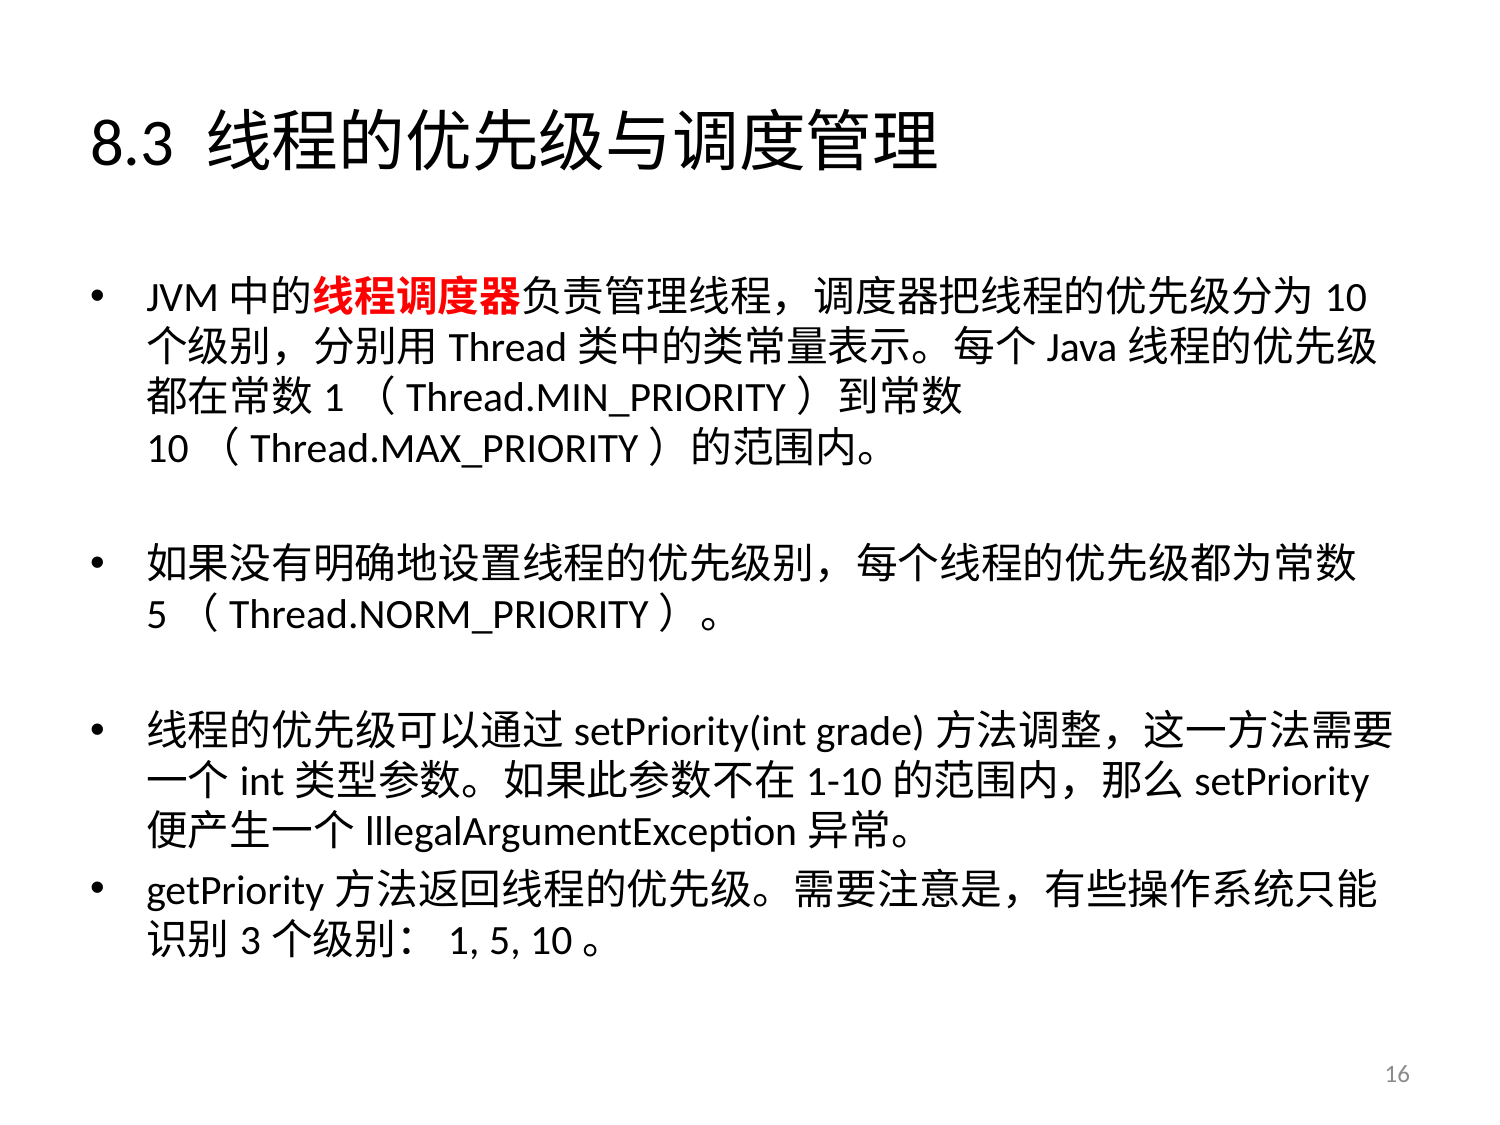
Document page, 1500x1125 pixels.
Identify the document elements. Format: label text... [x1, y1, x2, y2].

title 8.3 线程的优先级与调度管理 [75, 45, 1425, 233]
list JVM中的线程调度器负责管理线程，调度器把线程的优先级分为10个级别，分别用Thread类中的类常量表示。每个Java线程的优先级都在常数1（Thread.MIN_PRIORITY）到常数10（Thread.MAX_PRIORITY）的范围内。 如果没有明确地设置线程的优先级别，每个线程的优先级都为常数5（Thread.NORM_PRIORITY）。 线程的优先级可以通过setPriority(int grade)方法调整，这一方法需要一个int类型参数。如果此参数不在1-10的范围内，那么setPriority便产生一个lllegalArgumentException异常。 getPriority方法返回线程的优先级。需要注意是，有些操作系统只能识别3个级别：1, 5, 10。 [75, 262, 1425, 1005]
slide_number 16 [1074, 1042, 1425, 1103]
